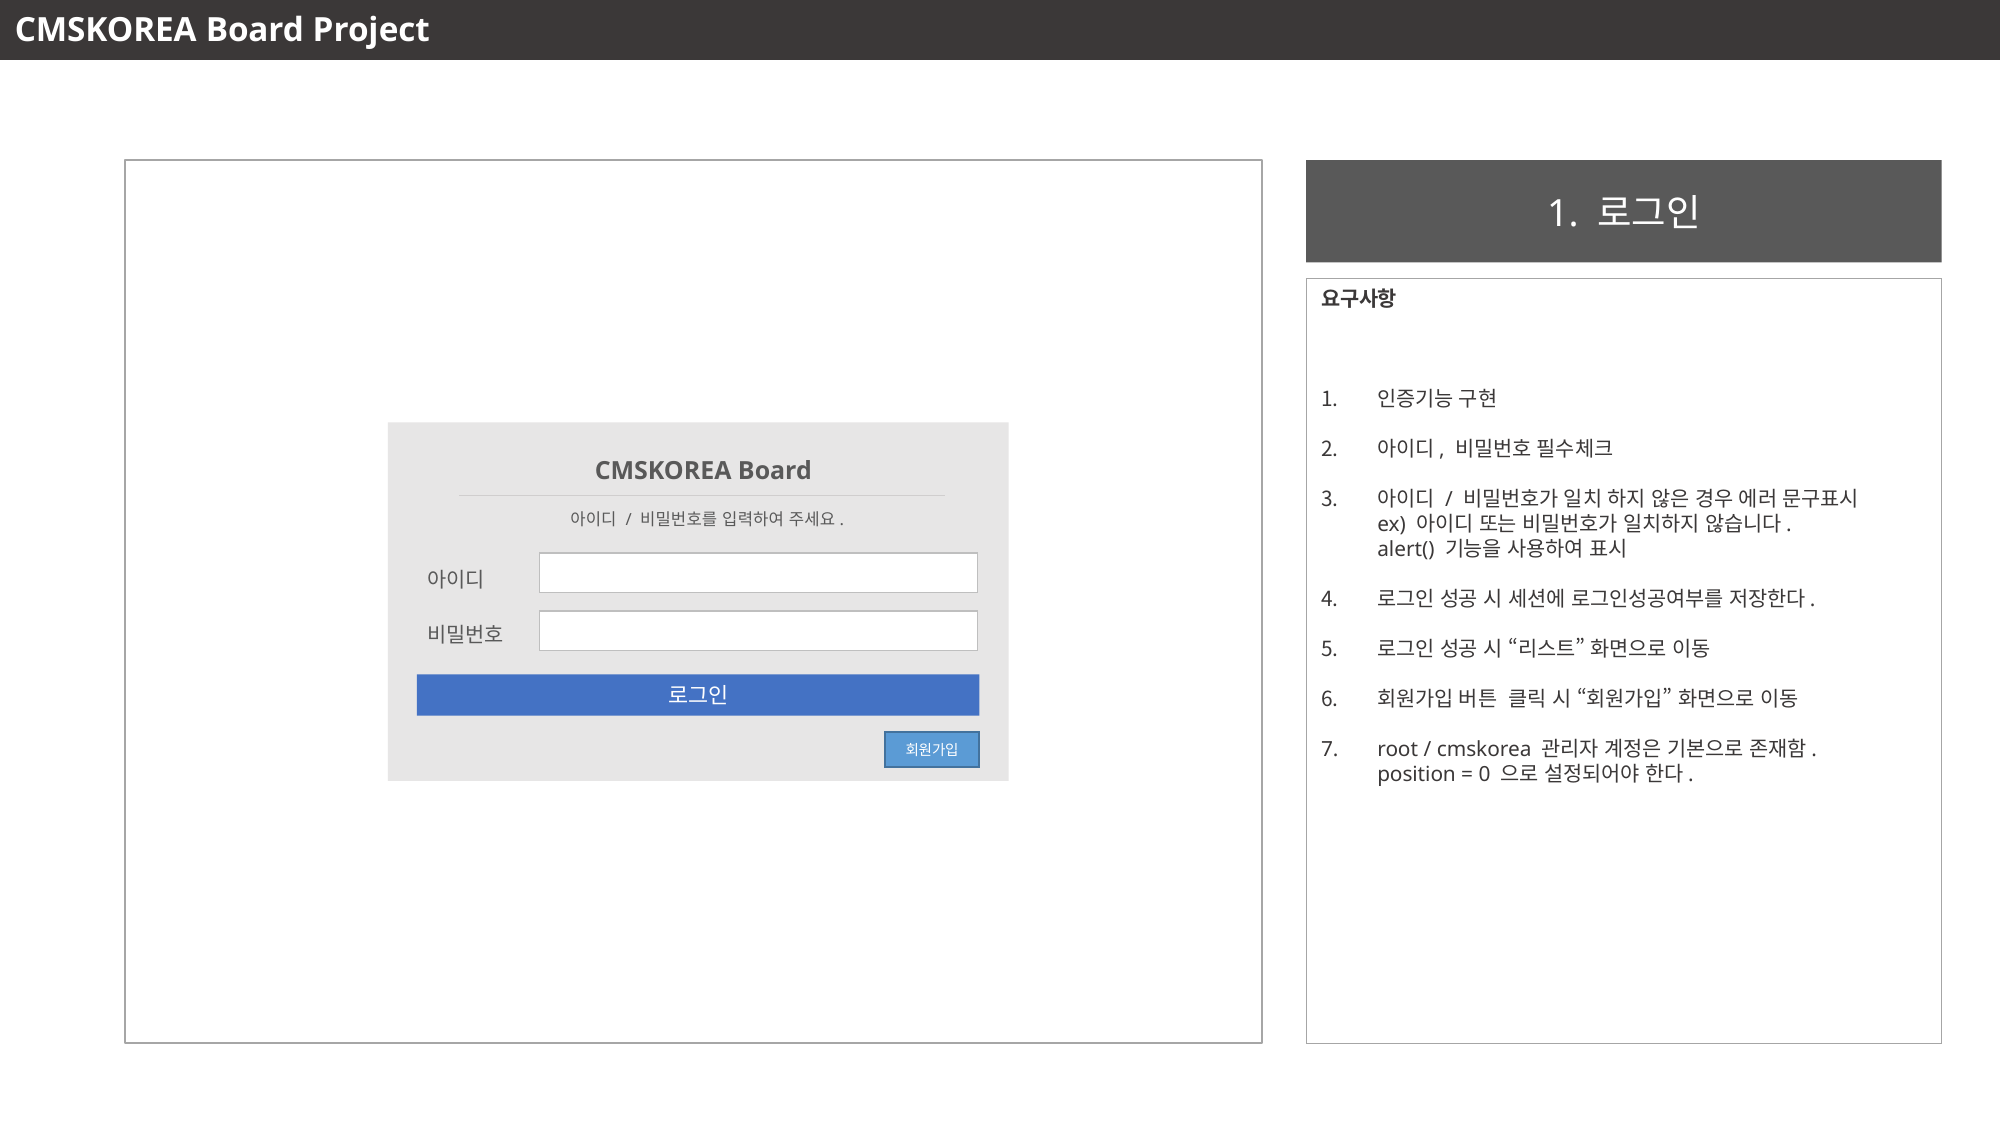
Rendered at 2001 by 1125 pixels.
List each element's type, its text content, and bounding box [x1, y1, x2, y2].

text_box 1. 로그인 [1305, 159, 1943, 263]
text_box [124, 159, 1263, 1044]
text_box CMSKOREA Board Project [0, 0, 2000, 61]
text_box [387, 422, 1009, 781]
text_box 요구사항 인증기능 구현 아이디, 비밀번호 필수체크 아이디 / 비밀번호가 일치 하지 않은 경우 에러 문구표시 ex) 아이디 또는 비밀번호가 일치하지 않습니다. alert() 기능을 사용하여 표시 로그인 성공 시 세션에 로그인성공여부를 저장한다. 로그인 성공 시 “리스트” 화면으로 이동 회원가입 버튼 클릭 시 “회원가입” 화면으로 이동 root / cmskorea 관리자 계정은 기본으로 존재함. position = 0 으로 설정되어야 한다. [1305, 277, 1943, 1044]
